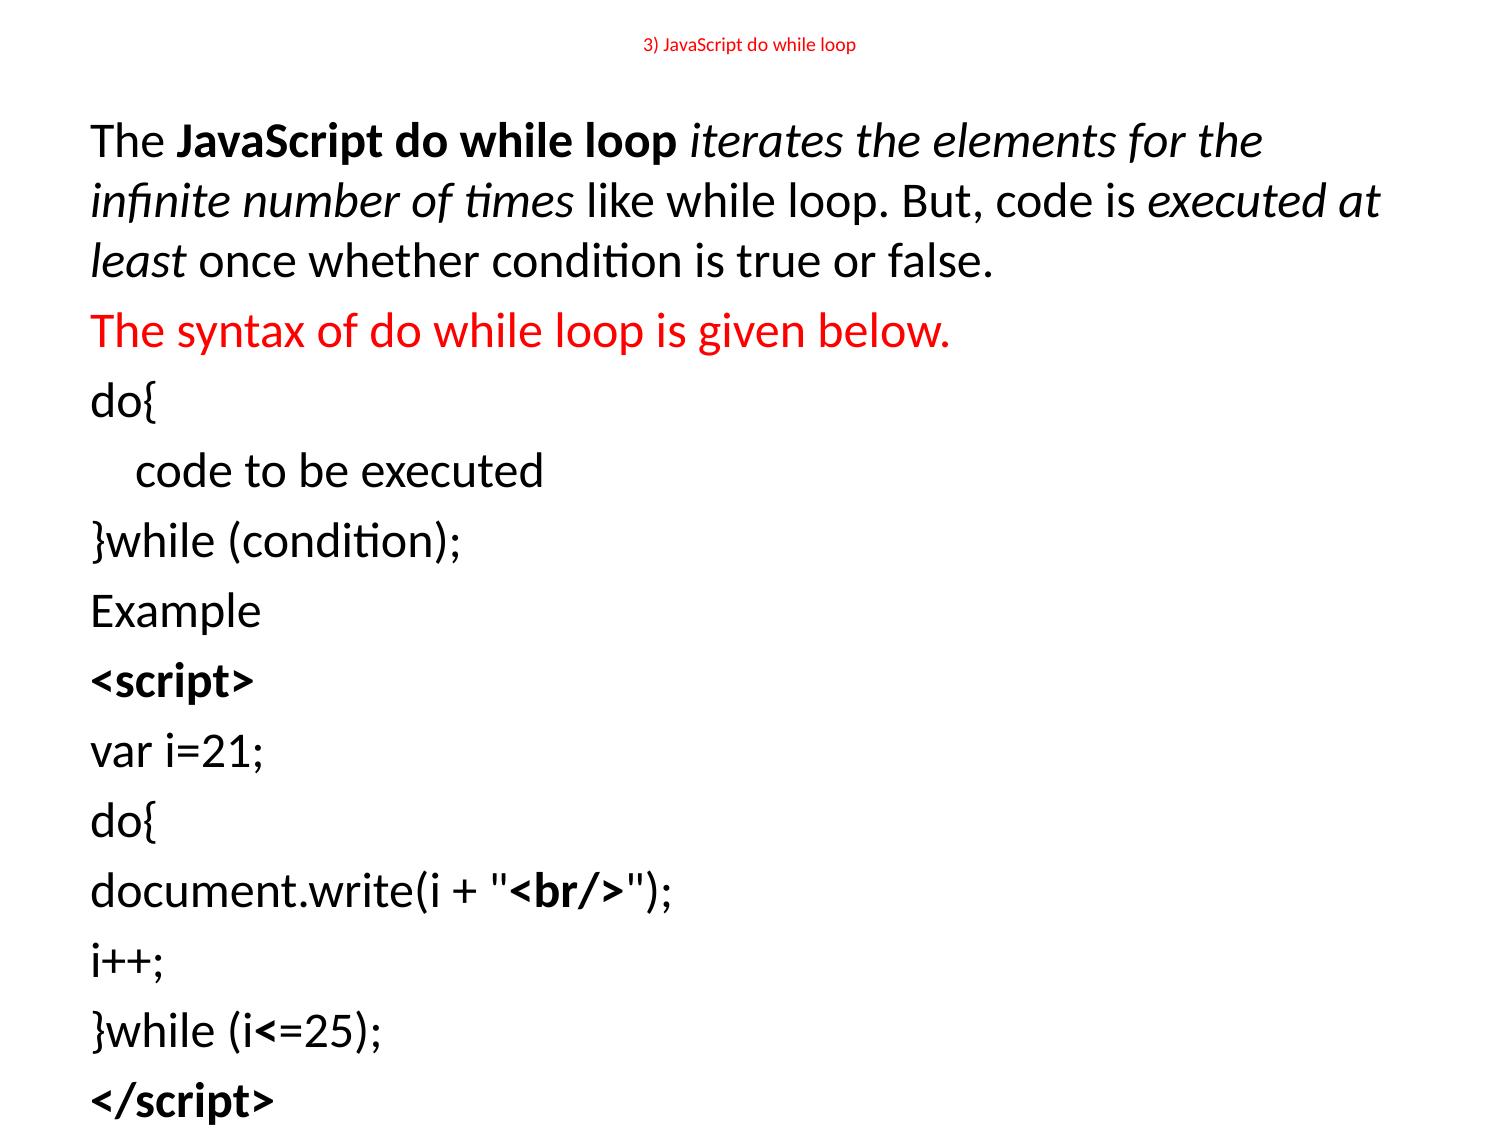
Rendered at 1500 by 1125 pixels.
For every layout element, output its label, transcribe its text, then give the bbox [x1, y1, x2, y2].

title 3) JavaScript do while loop [75, 0, 1425, 88]
list The JavaScript do while loop iterates the elements for the infinite number of times like while loop. But, code is executed at least once whether condition is true or false. The syntax of do while loop is given below. do{ code to be executed }while (condition); Example <script> var i=21; do{ document.write(i + "<br/>"); i++; }while (i<=25); </script> [75, 99, 1425, 1125]
